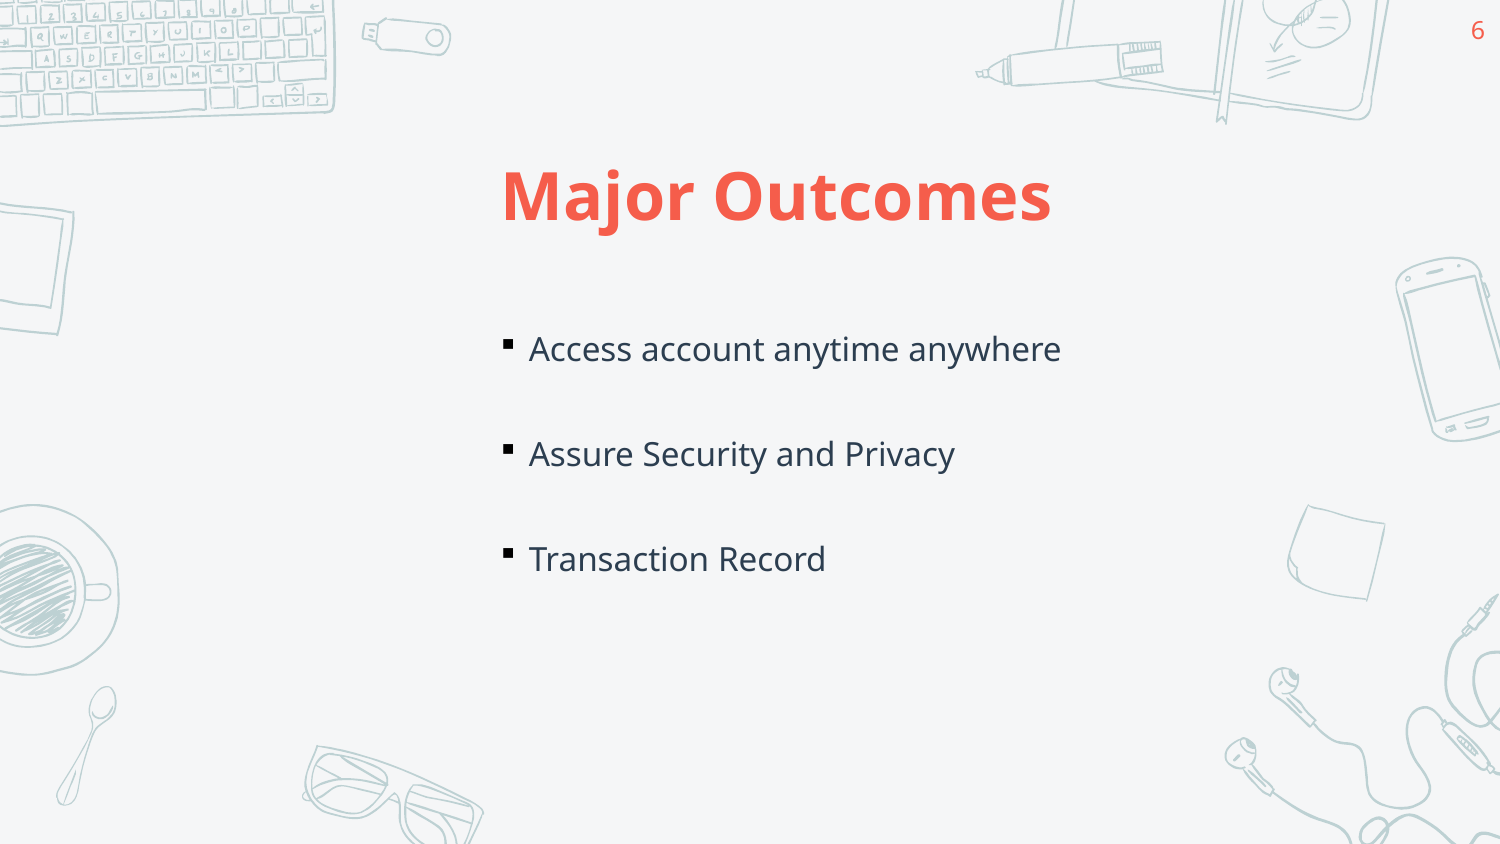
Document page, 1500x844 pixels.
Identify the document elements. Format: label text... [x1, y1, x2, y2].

text_box Access account anytime anywhere Assure Security and Privacy Transaction Record [485, 313, 1172, 585]
slide_number 6 [1435, 0, 1500, 53]
title Major Outcomes [485, 153, 1500, 250]
